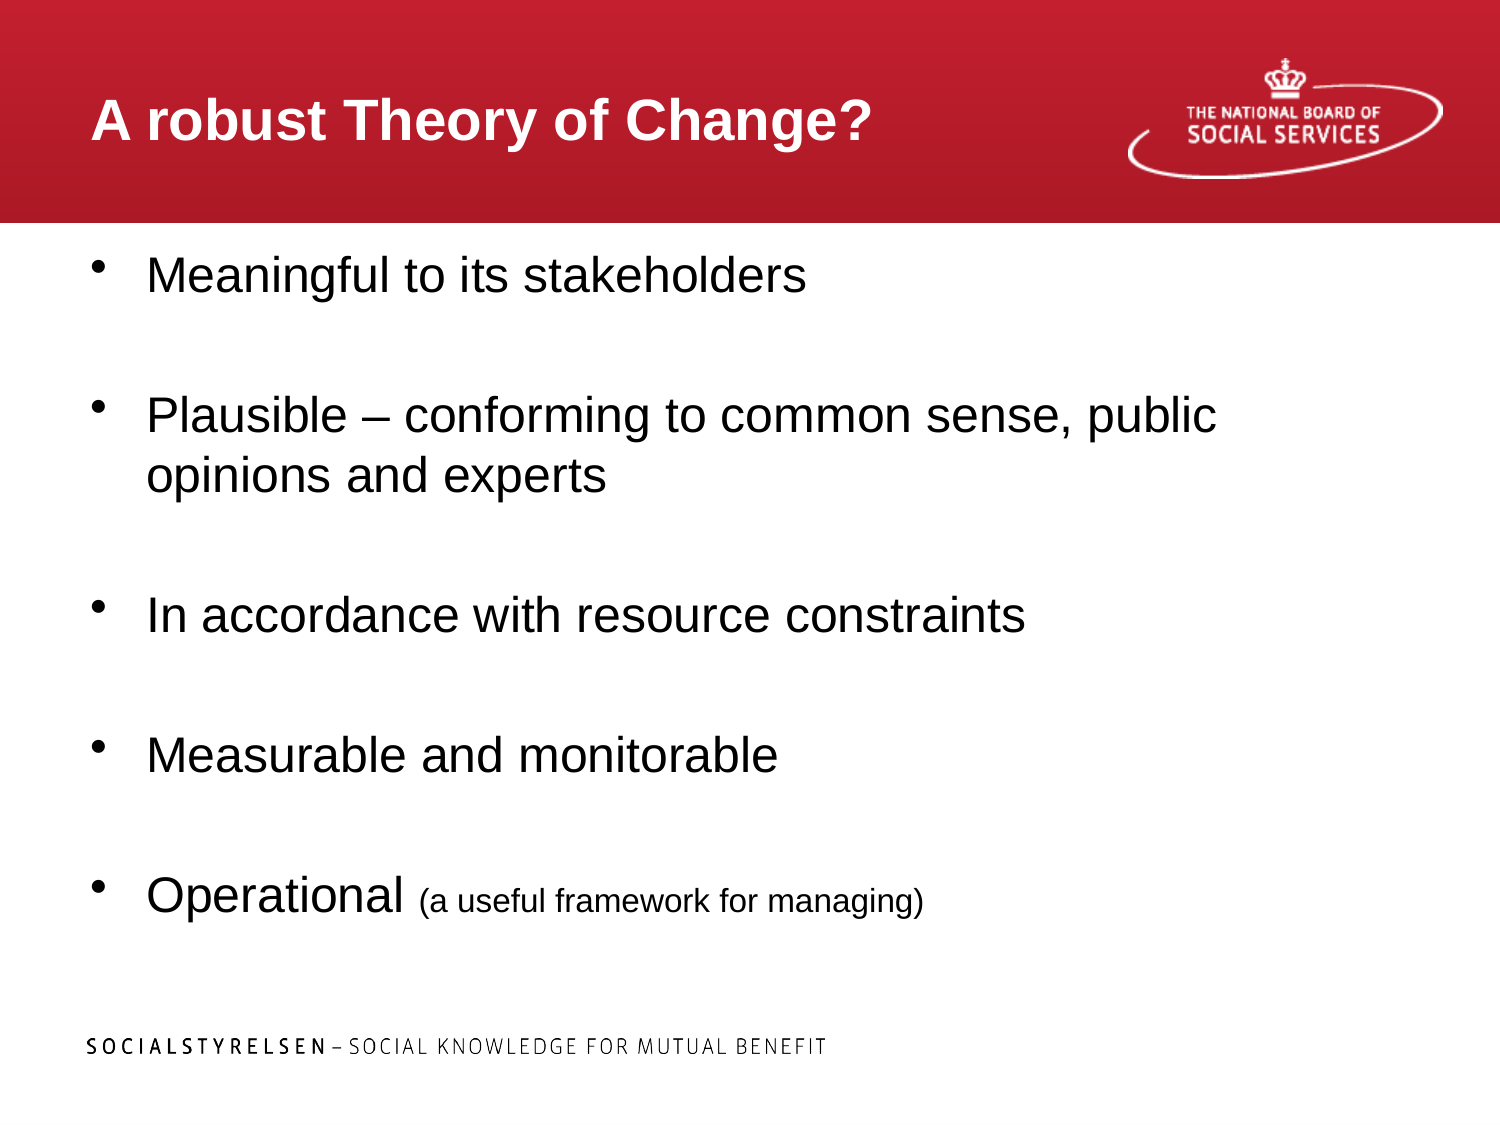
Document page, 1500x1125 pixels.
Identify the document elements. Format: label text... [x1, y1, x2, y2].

list Meaningful to its stakeholders Plausible – conforming to common sense, public opinions and experts In accordance with resource constraints Measurable and monitorable Operational (a useful framework for managing) [74, 234, 1426, 1006]
picture [0, 223, 1500, 1125]
title A robust Theory of Change? [75, 75, 1004, 208]
picture [1128, 58, 1443, 179]
